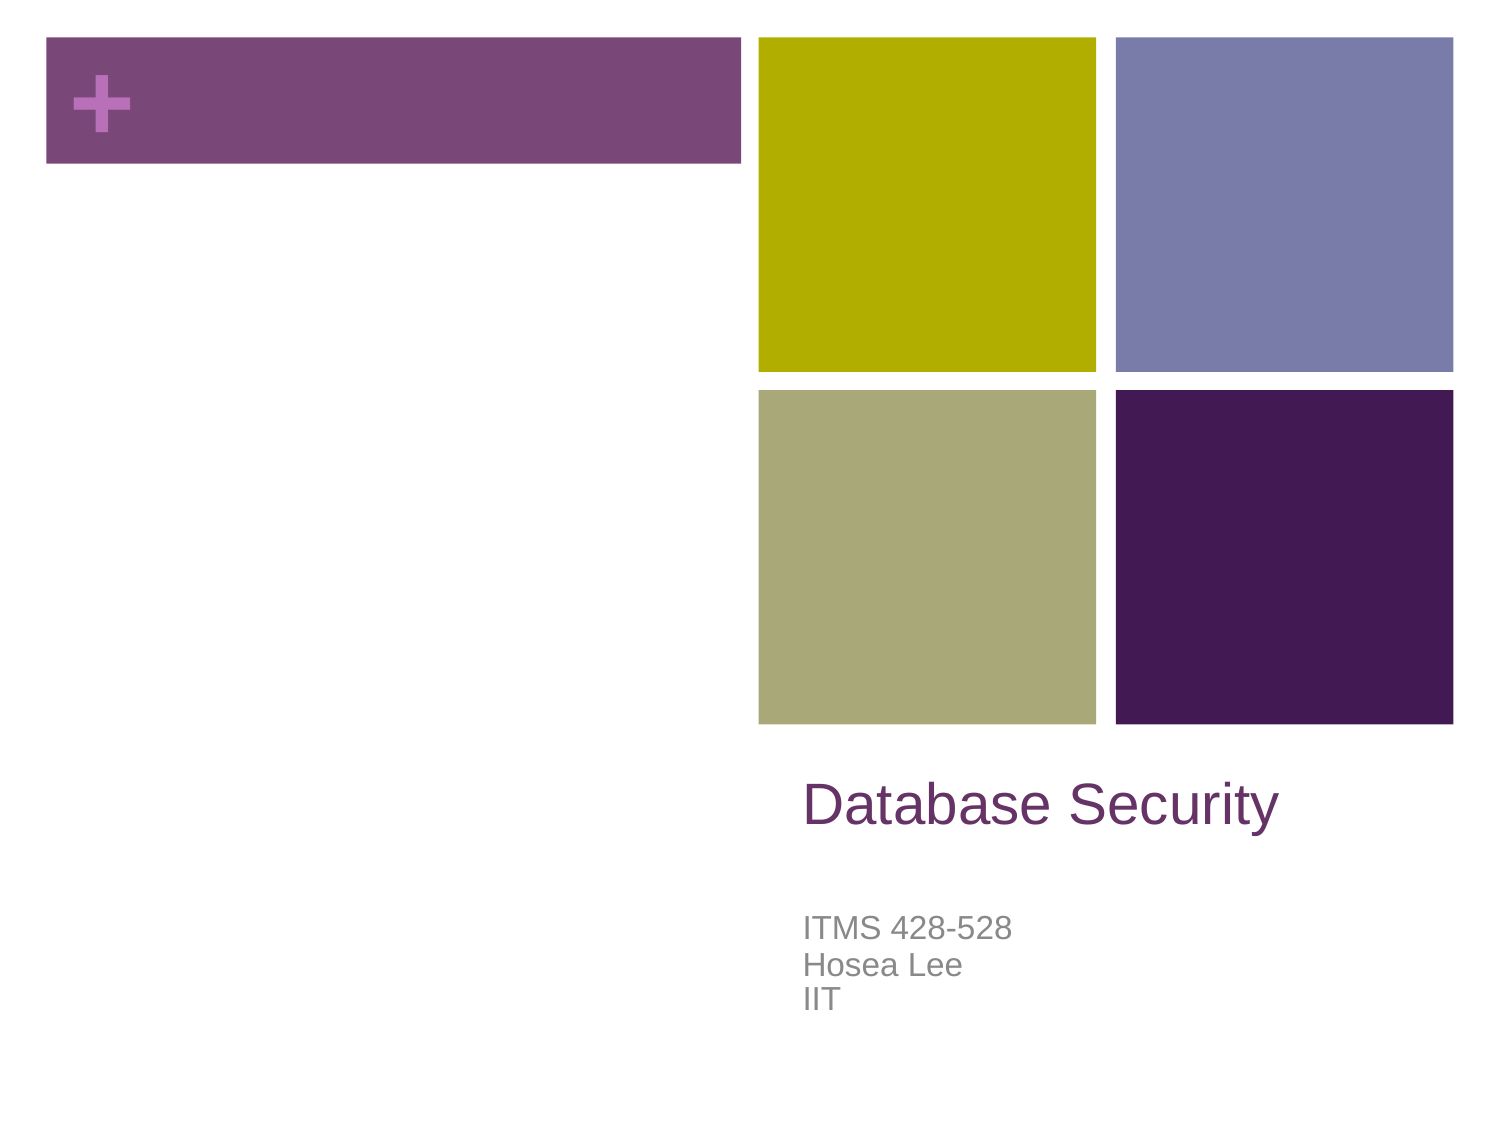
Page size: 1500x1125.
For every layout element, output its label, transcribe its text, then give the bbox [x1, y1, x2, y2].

text_box [758, 37, 1097, 372]
text_box [758, 390, 1097, 725]
text_box [1115, 390, 1454, 725]
text_box Database Security [800, 766, 1282, 837]
text_box ITMS 428-528 Hosea Lee IIT [800, 909, 1016, 1017]
text_box [1115, 37, 1454, 372]
text_box + [46, 37, 742, 164]
